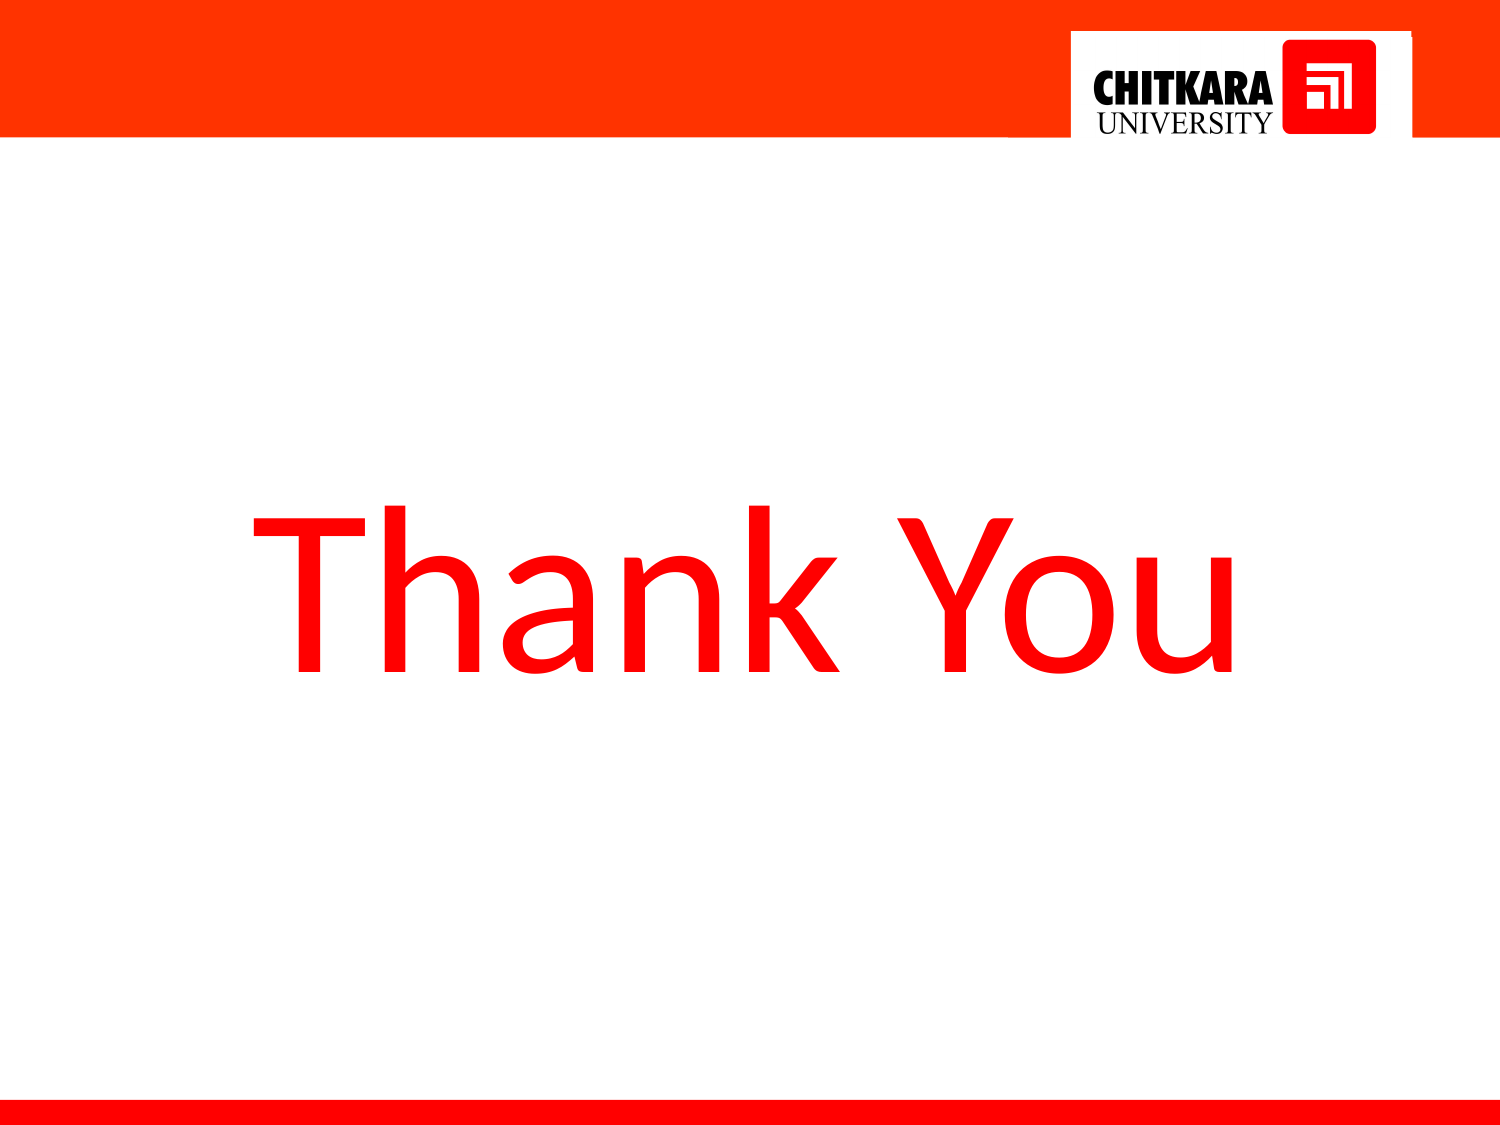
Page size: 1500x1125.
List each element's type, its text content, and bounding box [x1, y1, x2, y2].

picture [1074, 37, 1391, 138]
subtitle Thank You [80, 424, 1419, 1125]
